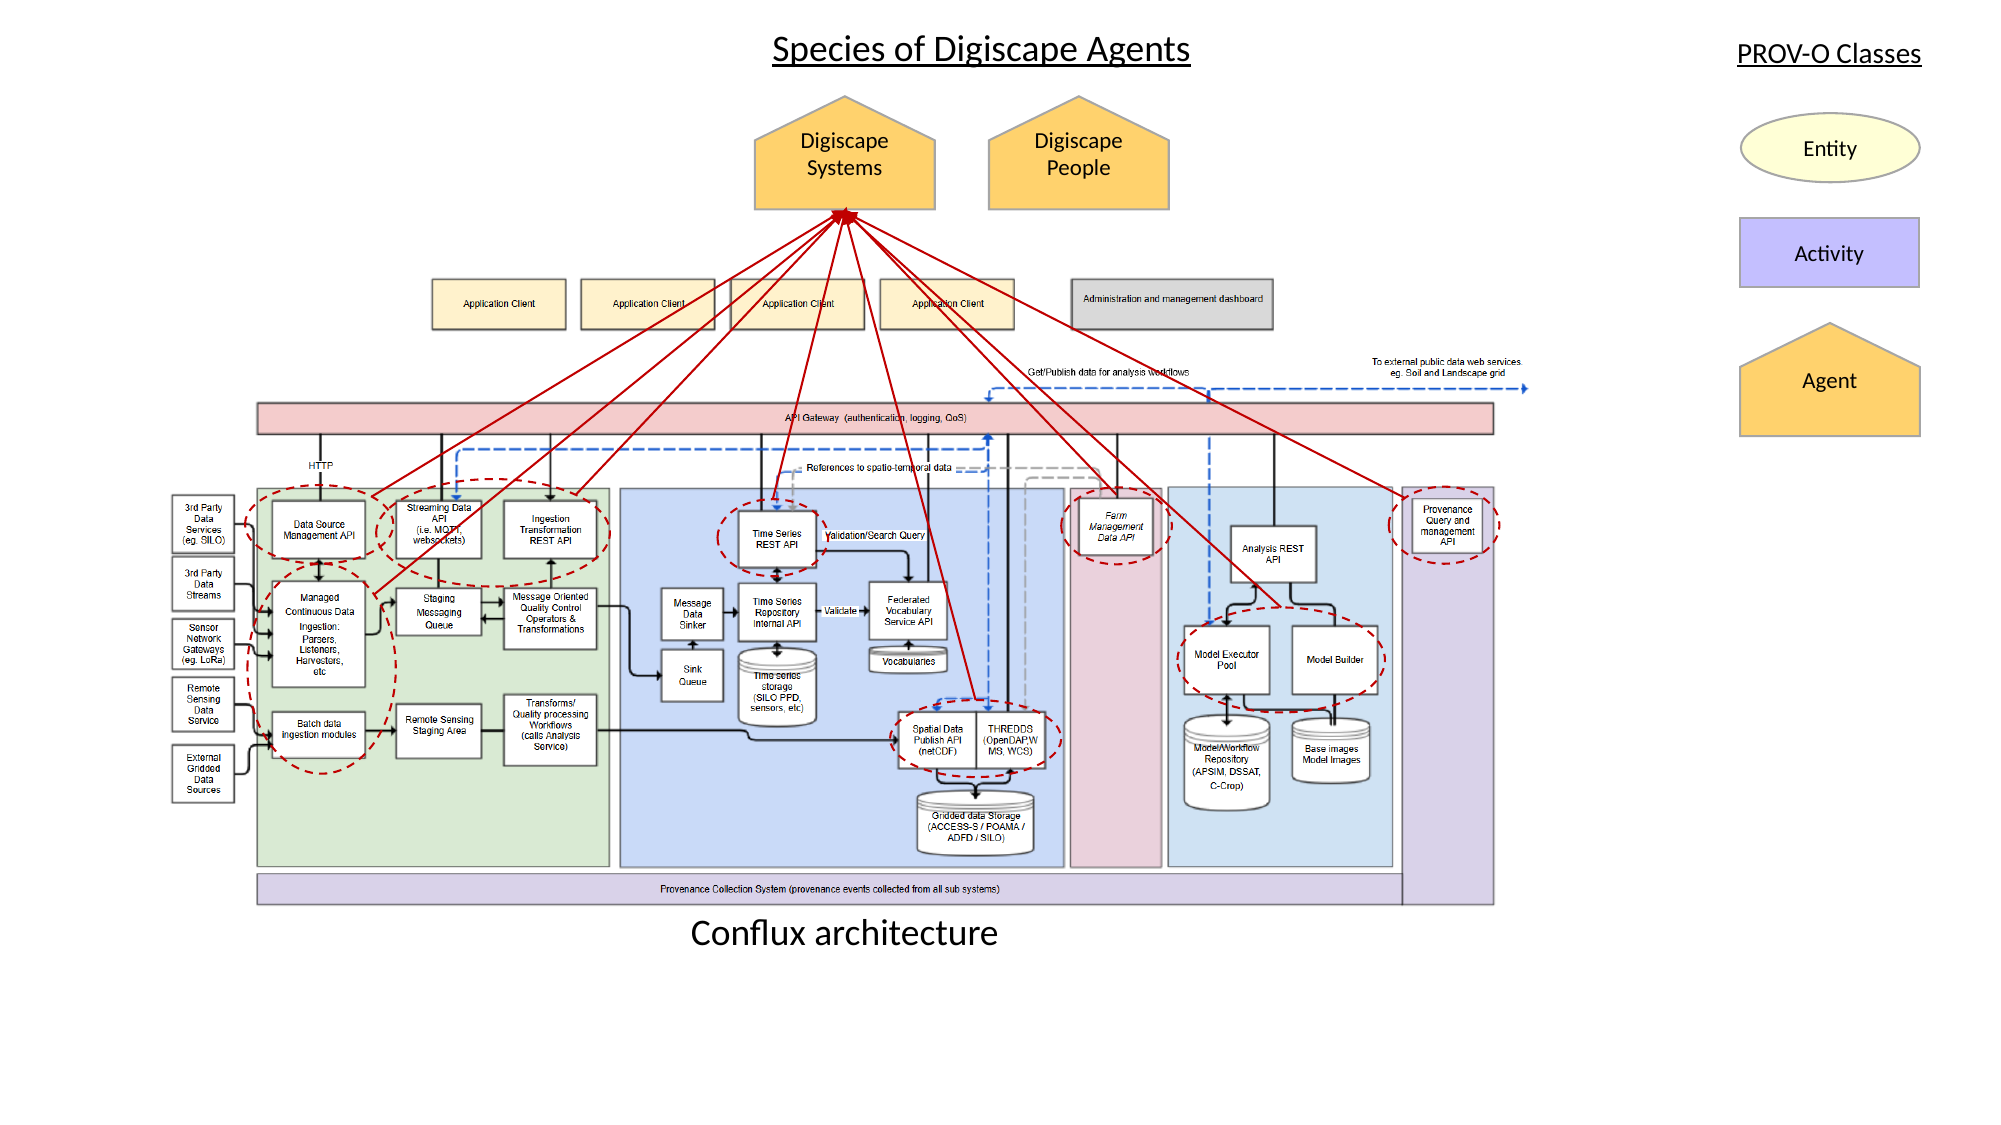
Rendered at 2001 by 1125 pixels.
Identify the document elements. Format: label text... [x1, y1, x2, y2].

text_box Digiscape Systems [753, 95, 936, 209]
text_box Digiscape People [987, 95, 1170, 211]
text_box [844, 211, 1405, 498]
text_box PROV-O Classes [1722, 26, 1937, 77]
text_box Entity [1739, 112, 1921, 184]
text_box Activity [1739, 217, 1920, 288]
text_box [844, 608, 976, 700]
text_box Conflux architecture [676, 918, 1014, 961]
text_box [772, 206, 847, 500]
text_box Agent [1739, 321, 1921, 438]
picture [157, 272, 1533, 918]
text_box Species of Digiscape Agents [757, 16, 1207, 77]
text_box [371, 209, 772, 497]
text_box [844, 498, 1282, 608]
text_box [374, 211, 844, 595]
